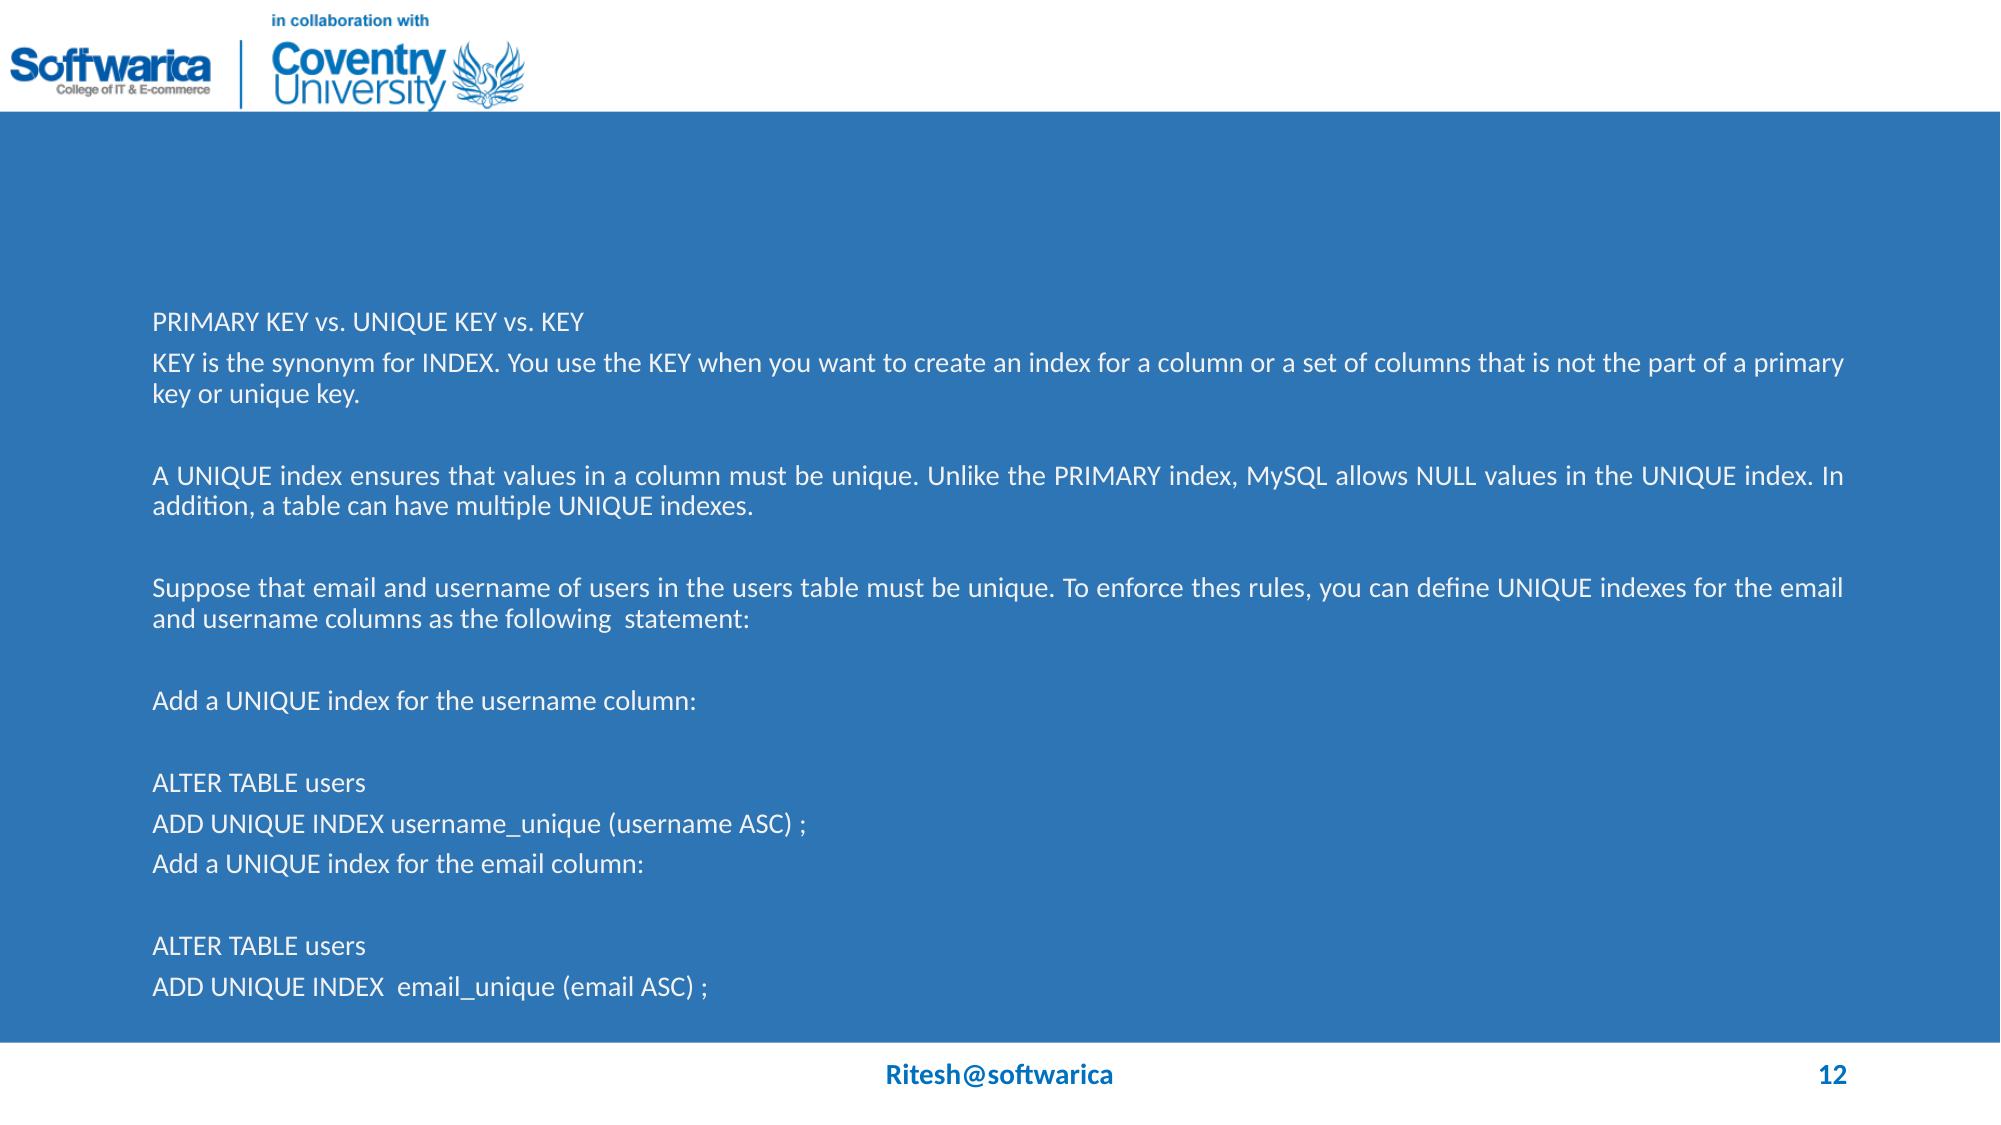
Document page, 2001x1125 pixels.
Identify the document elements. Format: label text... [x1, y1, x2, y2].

footer Ritesh@softwarica [662, 1042, 1338, 1103]
slide_number 12 [1412, 1042, 1863, 1103]
list PRIMARY KEY vs. UNIQUE KEY vs. KEY KEY is the synonym for INDEX. You use the KEY when you want to create an index for a column or a set of columns that is not the part of a primary key or unique key. A UNIQUE index ensures that values in a column must be unique. Unlike the PRIMARY index, MySQL allows NULL values in the UNIQUE index. In addition, a table can have multiple UNIQUE indexes. Suppose that email and username of users in the users table must be unique. To enforce thes rules, you can define UNIQUE indexes for the email and username columns as the following statement: Add a UNIQUE index for the username column: ALTER TABLE users ADD UNIQUE INDEX username_unique (username ASC) ; Add a UNIQUE index for the email column: ALTER TABLE users ADD UNIQUE INDEX email_unique (email ASC) ; [137, 299, 1863, 1014]
picture [10, 14, 525, 112]
